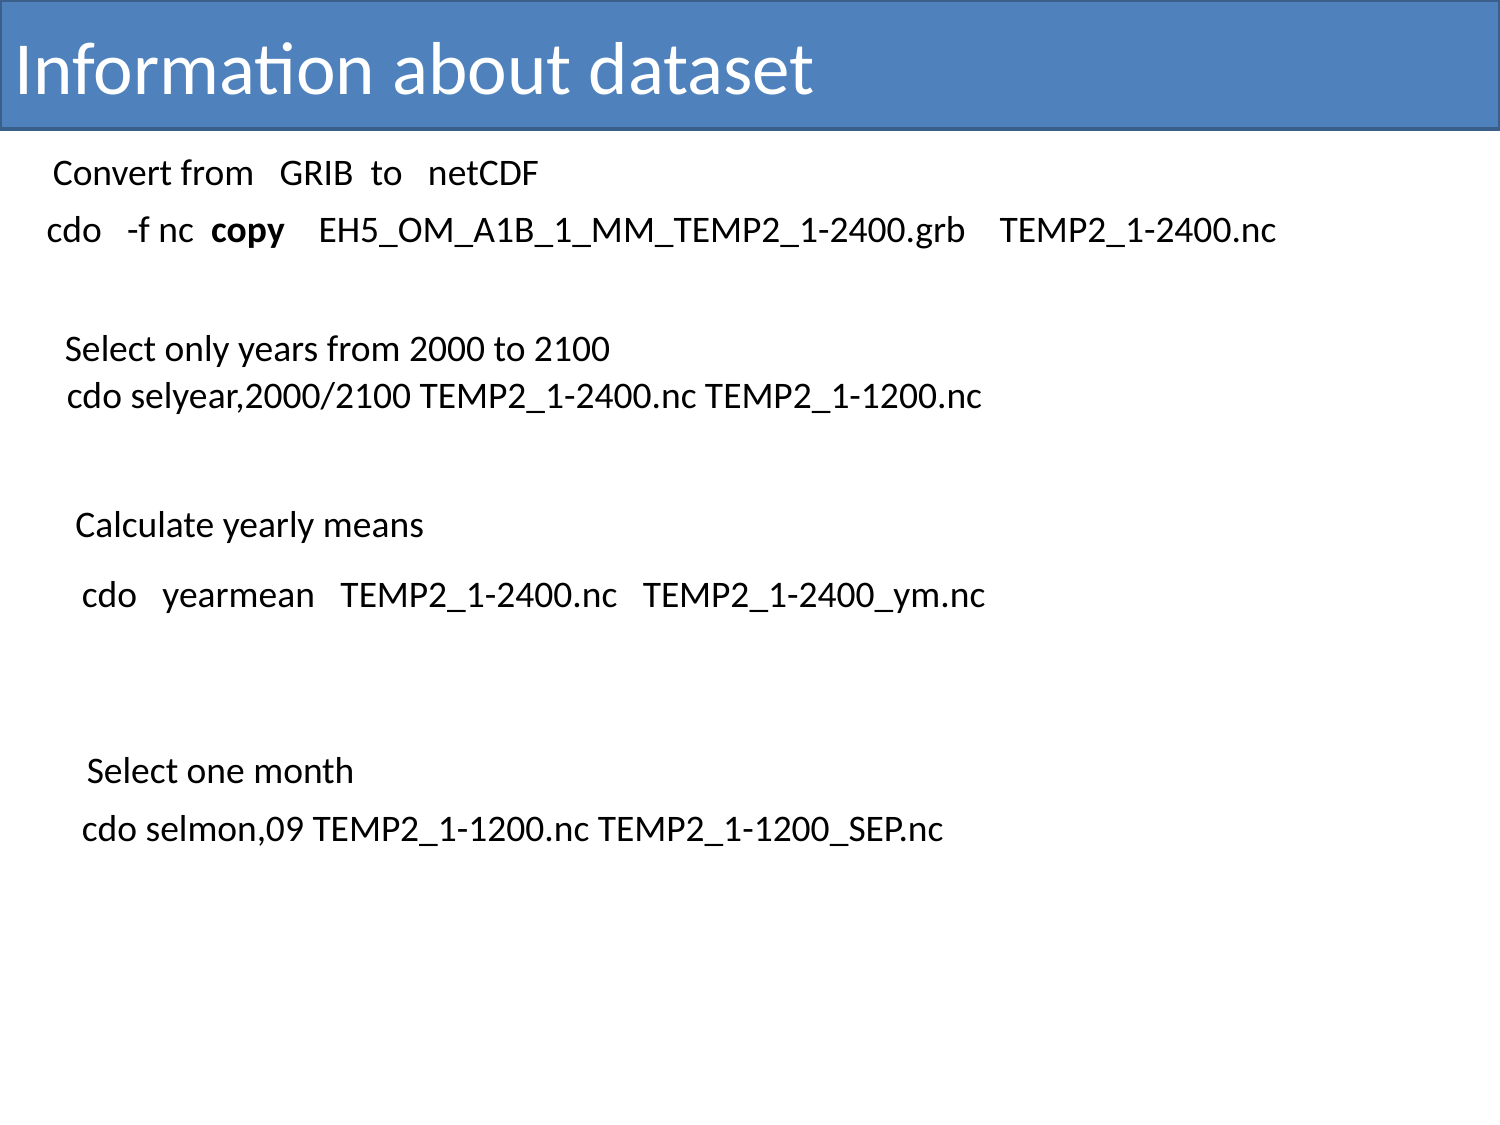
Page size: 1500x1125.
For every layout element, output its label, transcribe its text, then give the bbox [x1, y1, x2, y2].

text_box Convert from GRIB to netCDF [38, 140, 555, 201]
text_box cdo -f nc copy EH5_OM_A1B_1_MM_TEMP2_1-2400.grb TEMP2_1-2400.nc [23, 197, 1418, 257]
text_box Select only years from 2000 to 2100 [50, 316, 626, 377]
text_box Information about dataset [0, 0, 1500, 131]
text_box cdo selyear,2000/2100 TEMP2_1-2400.nc TEMP2_1-1200.nc [35, 363, 1055, 423]
text_box Calculate yearly means [60, 492, 440, 552]
text_box cdo selmon,09 TEMP2_1-1200.nc TEMP2_1-1200_SEP.nc [58, 796, 1020, 857]
text_box Select one month [72, 738, 370, 798]
text_box cdo yearmean TEMP2_1-2400.nc TEMP2_1-2400_ym.nc [58, 562, 1032, 623]
